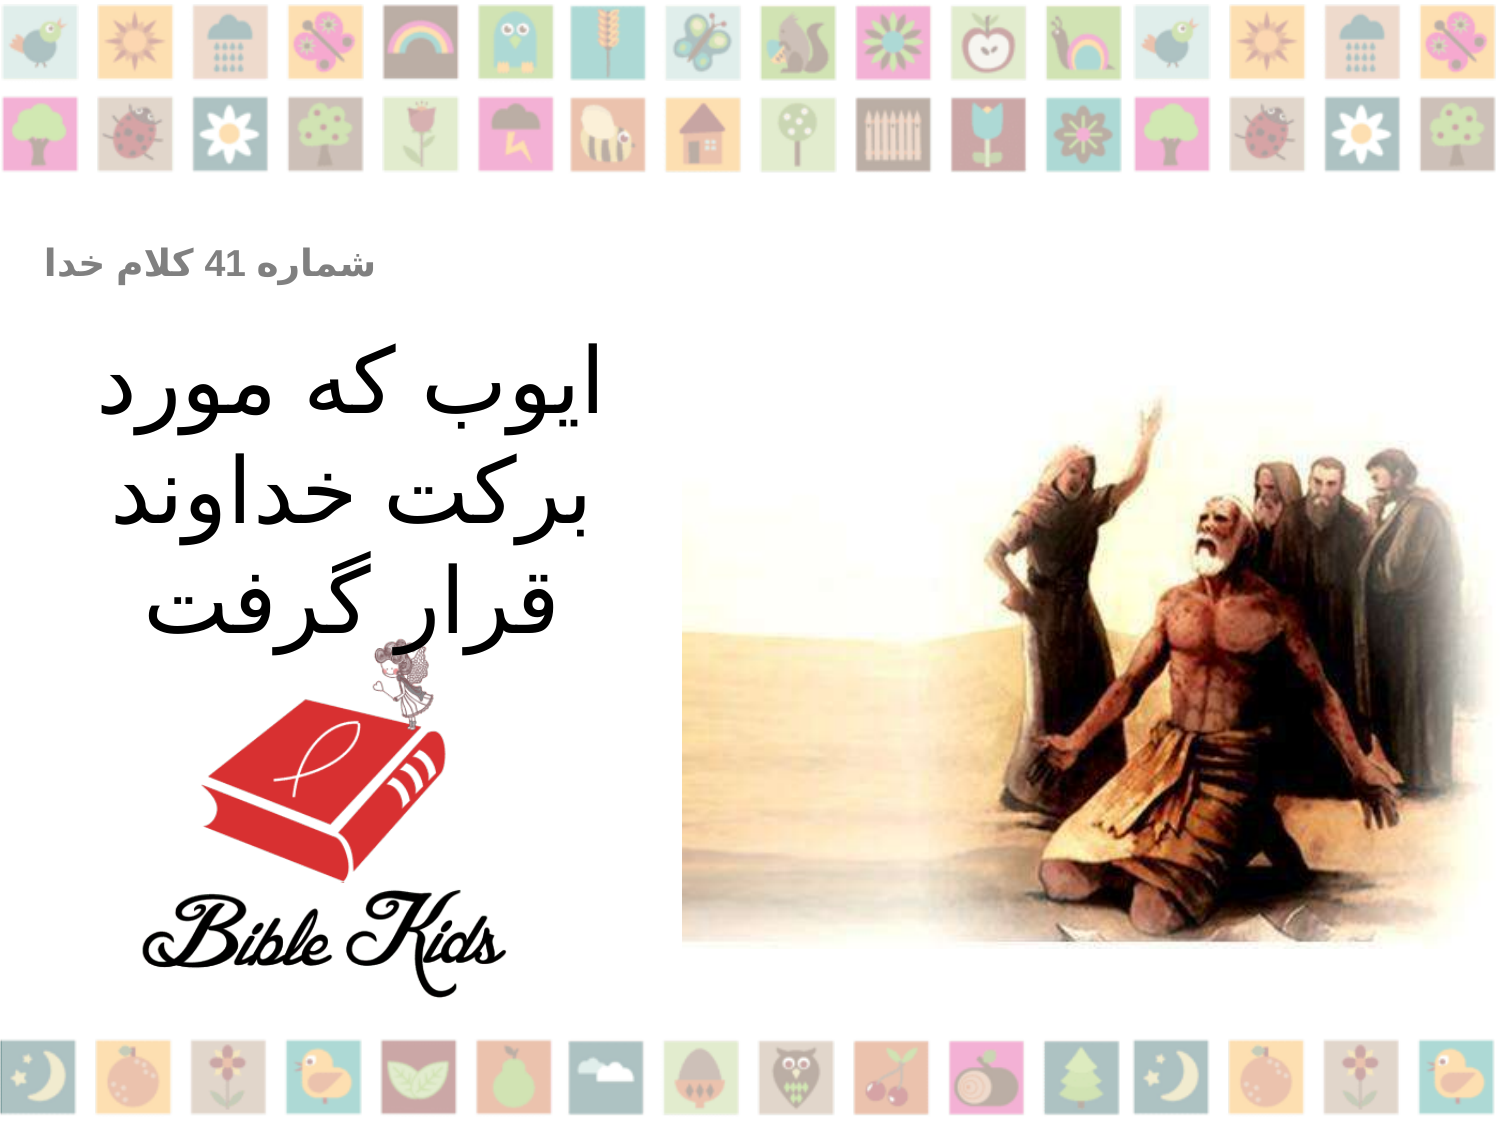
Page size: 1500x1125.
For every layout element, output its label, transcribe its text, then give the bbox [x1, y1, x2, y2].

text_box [0, 3, 1500, 181]
text_box شماره 41 کلام خدا [29, 231, 561, 292]
picture [681, 331, 1500, 950]
picture [117, 600, 544, 1027]
text_box ایوب که مورد برکت خداوند قرار گرفت [29, 314, 675, 659]
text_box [0, 1028, 1500, 1118]
